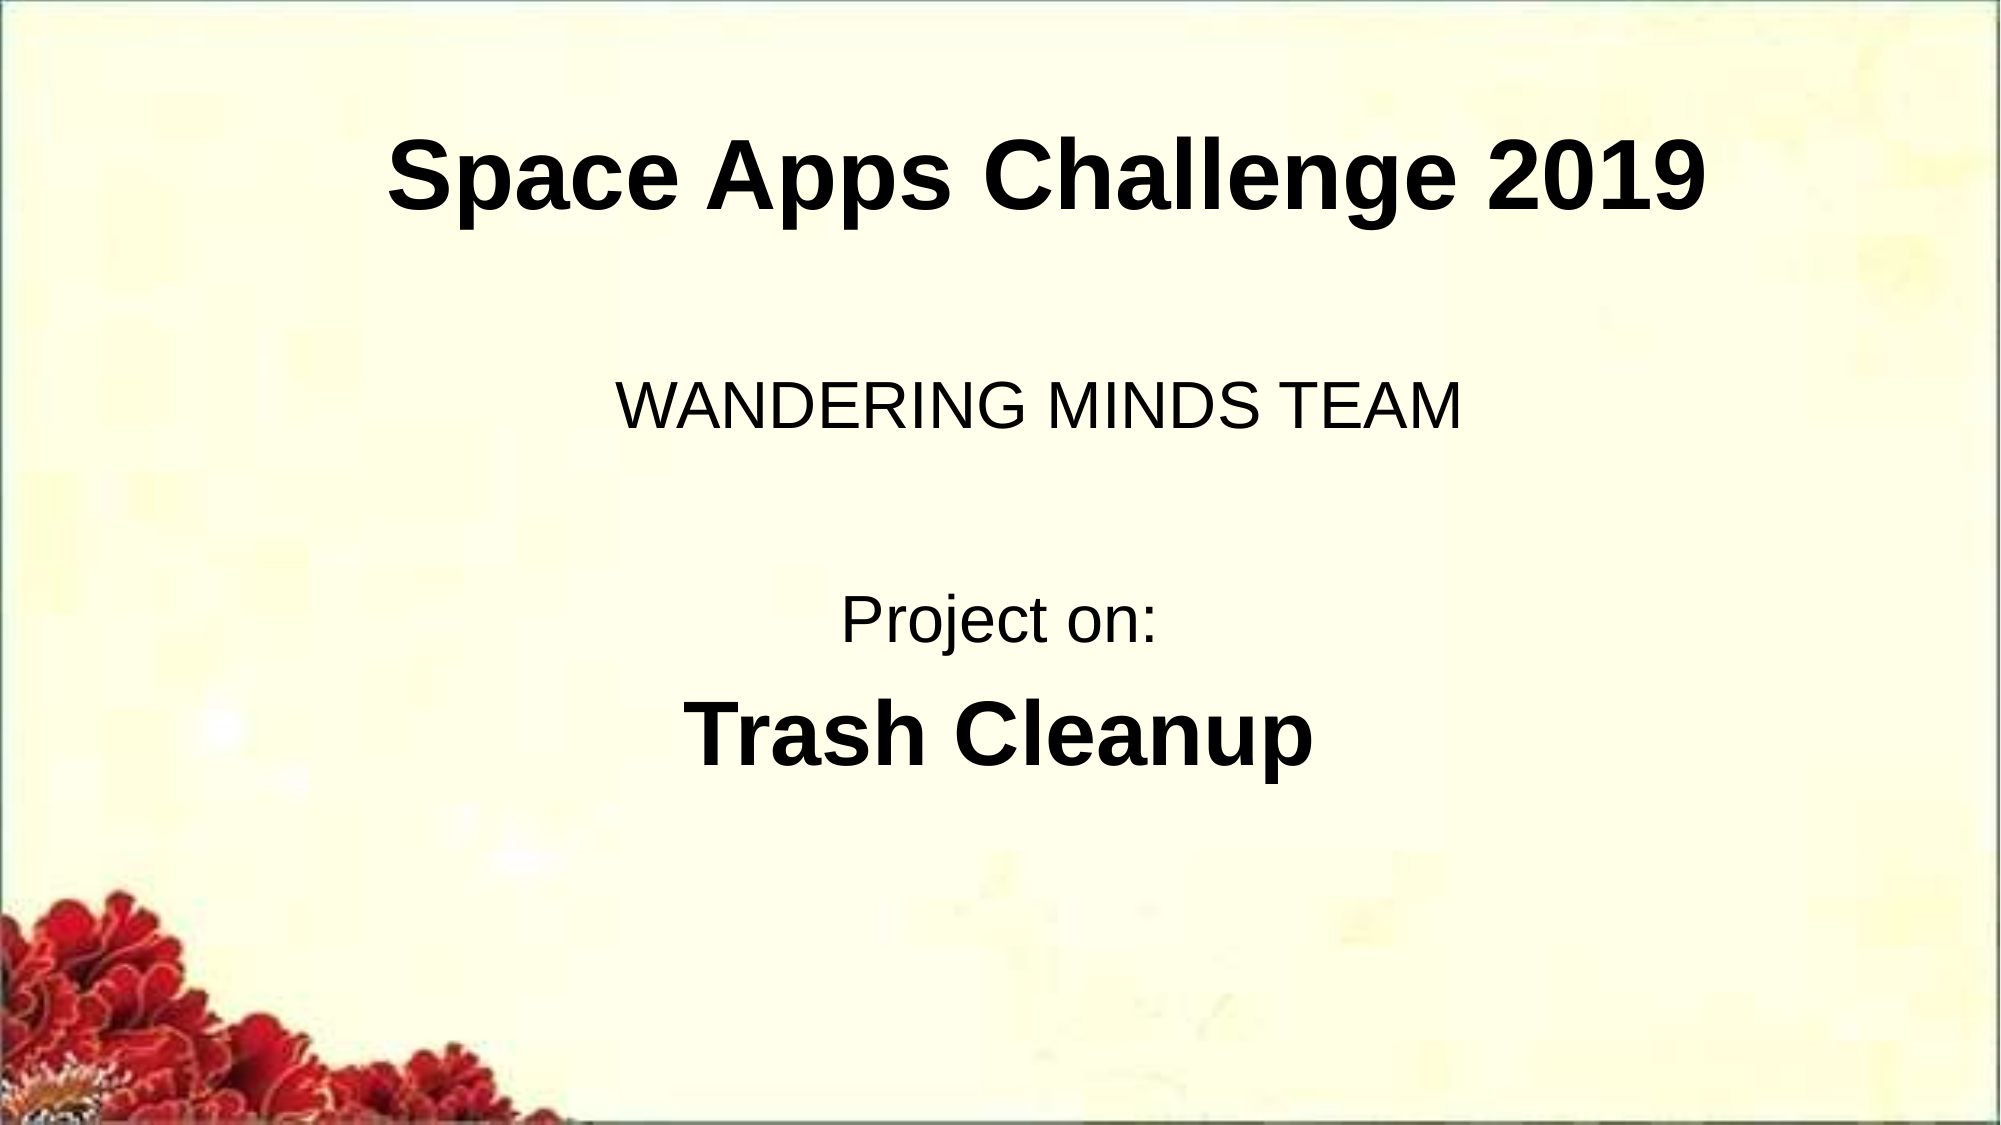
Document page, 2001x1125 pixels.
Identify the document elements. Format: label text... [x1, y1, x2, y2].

text_box WANDERING MINDS TEAM [600, 354, 1496, 450]
picture [0, 0, 2001, 1125]
title Space Apps Challenge 2019 [293, 73, 1804, 238]
subtitle Project on: Trash Cleanup [249, 567, 1751, 912]
